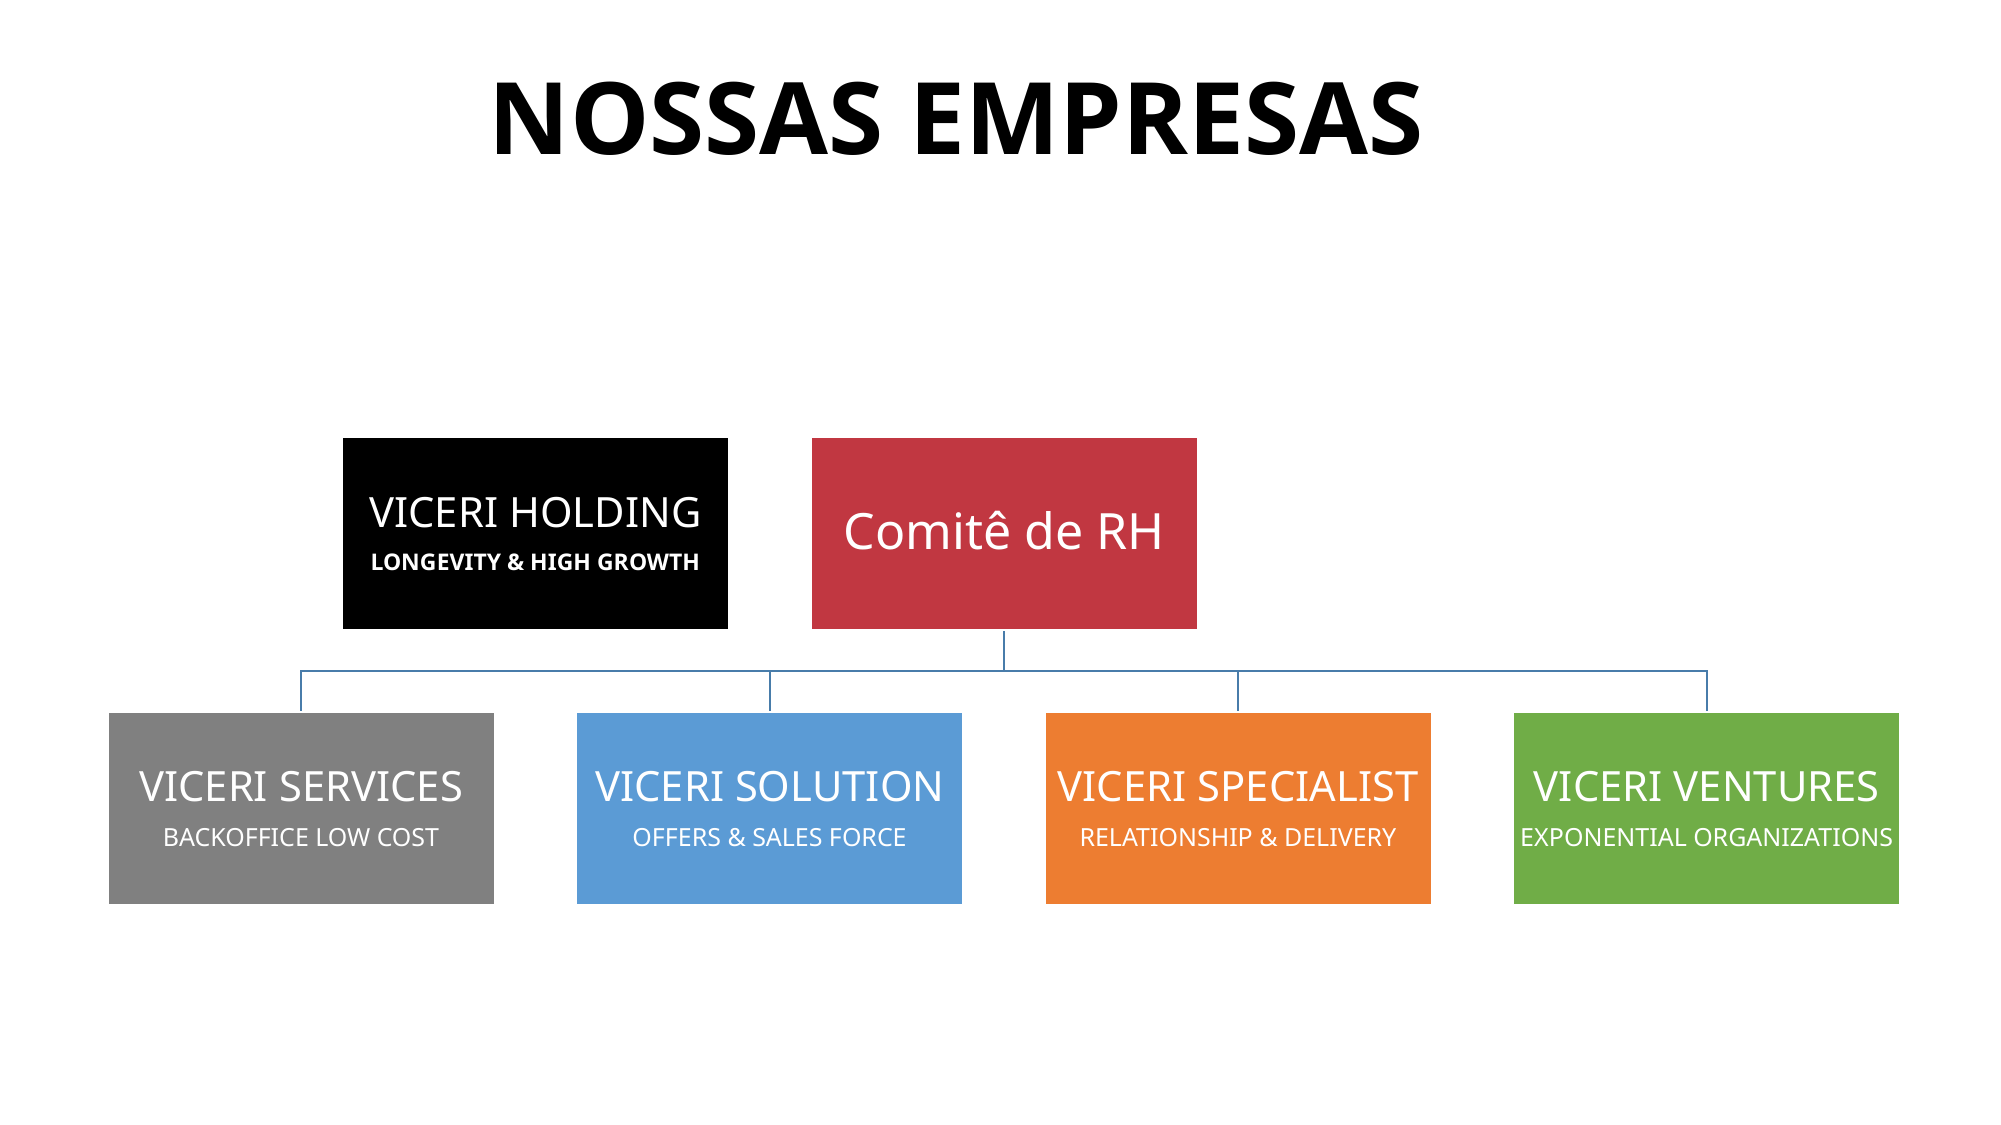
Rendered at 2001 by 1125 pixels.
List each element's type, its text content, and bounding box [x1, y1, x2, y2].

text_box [106, 165, 1902, 1125]
text_box NOSSAS EMPRESAS [473, 60, 1664, 165]
